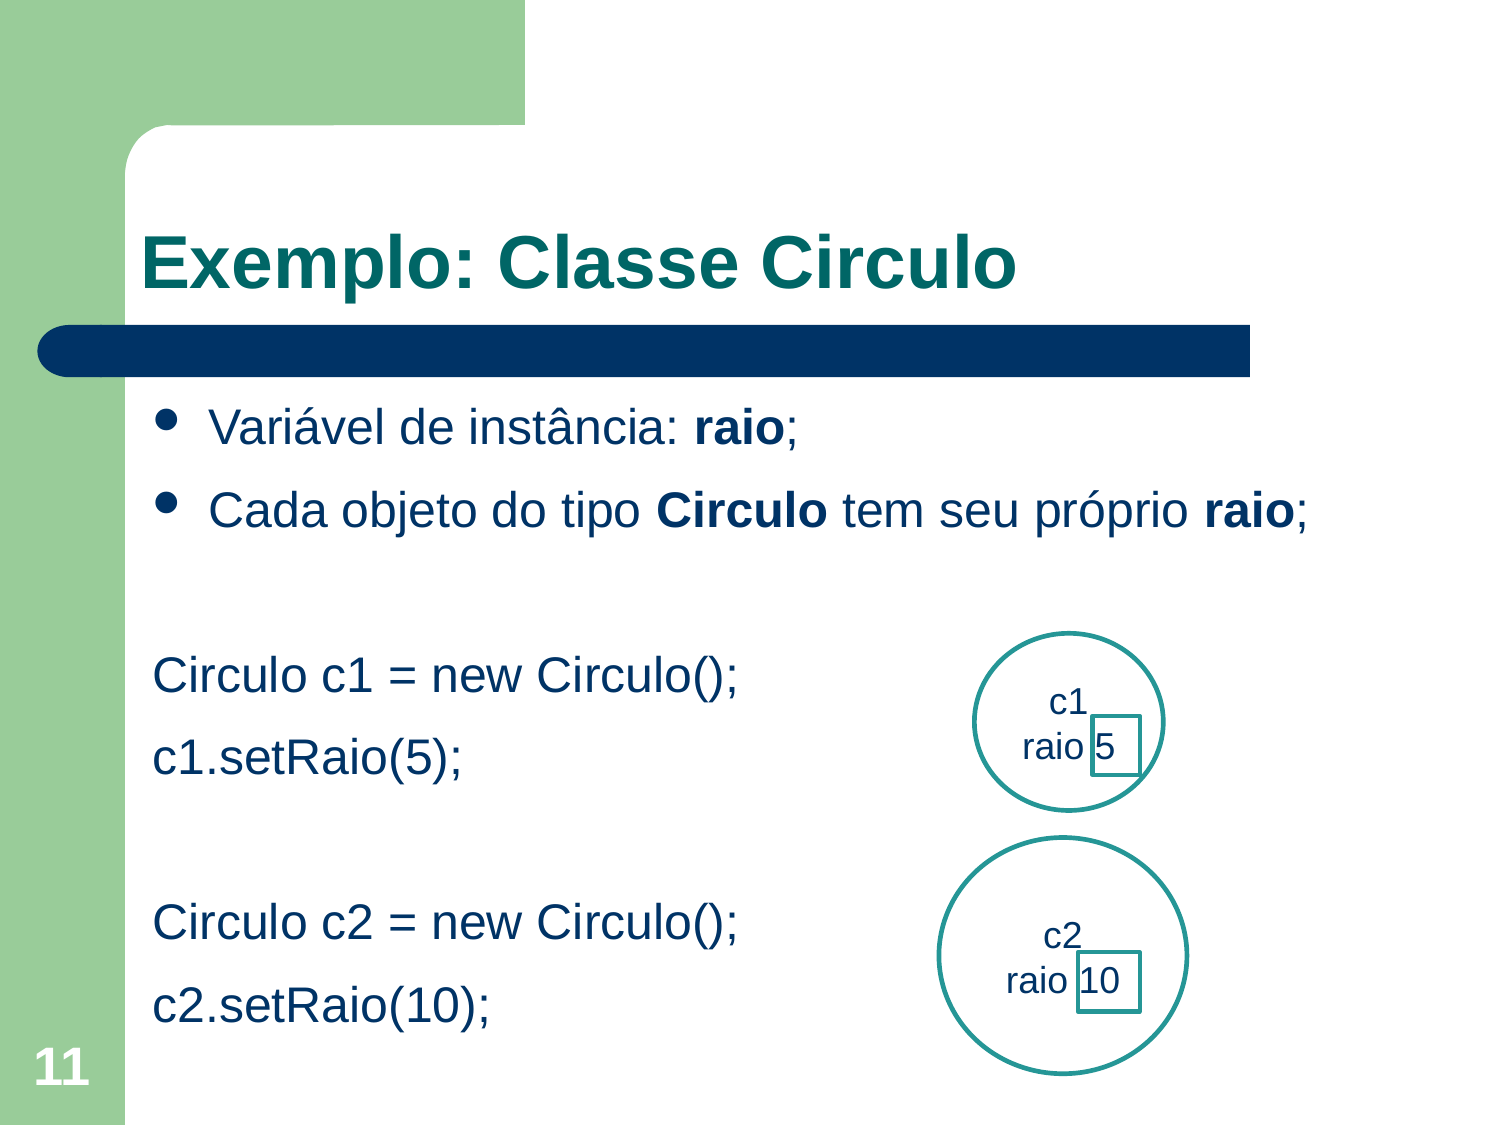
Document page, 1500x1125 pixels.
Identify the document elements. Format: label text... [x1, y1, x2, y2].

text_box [974, 633, 1164, 811]
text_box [938, 837, 1188, 1074]
list Variável de instância: raio; Cada objeto do tipo Circulo tem seu próprio raio; Circulo c1 = new Circulo(); c1.setRaio(5); Circulo c2 = new Circulo(); c2.setRaio(10); [137, 387, 1400, 1071]
title Exemplo: Classe Circulo [124, 124, 1426, 313]
text_box 11 [13, 1023, 111, 1105]
